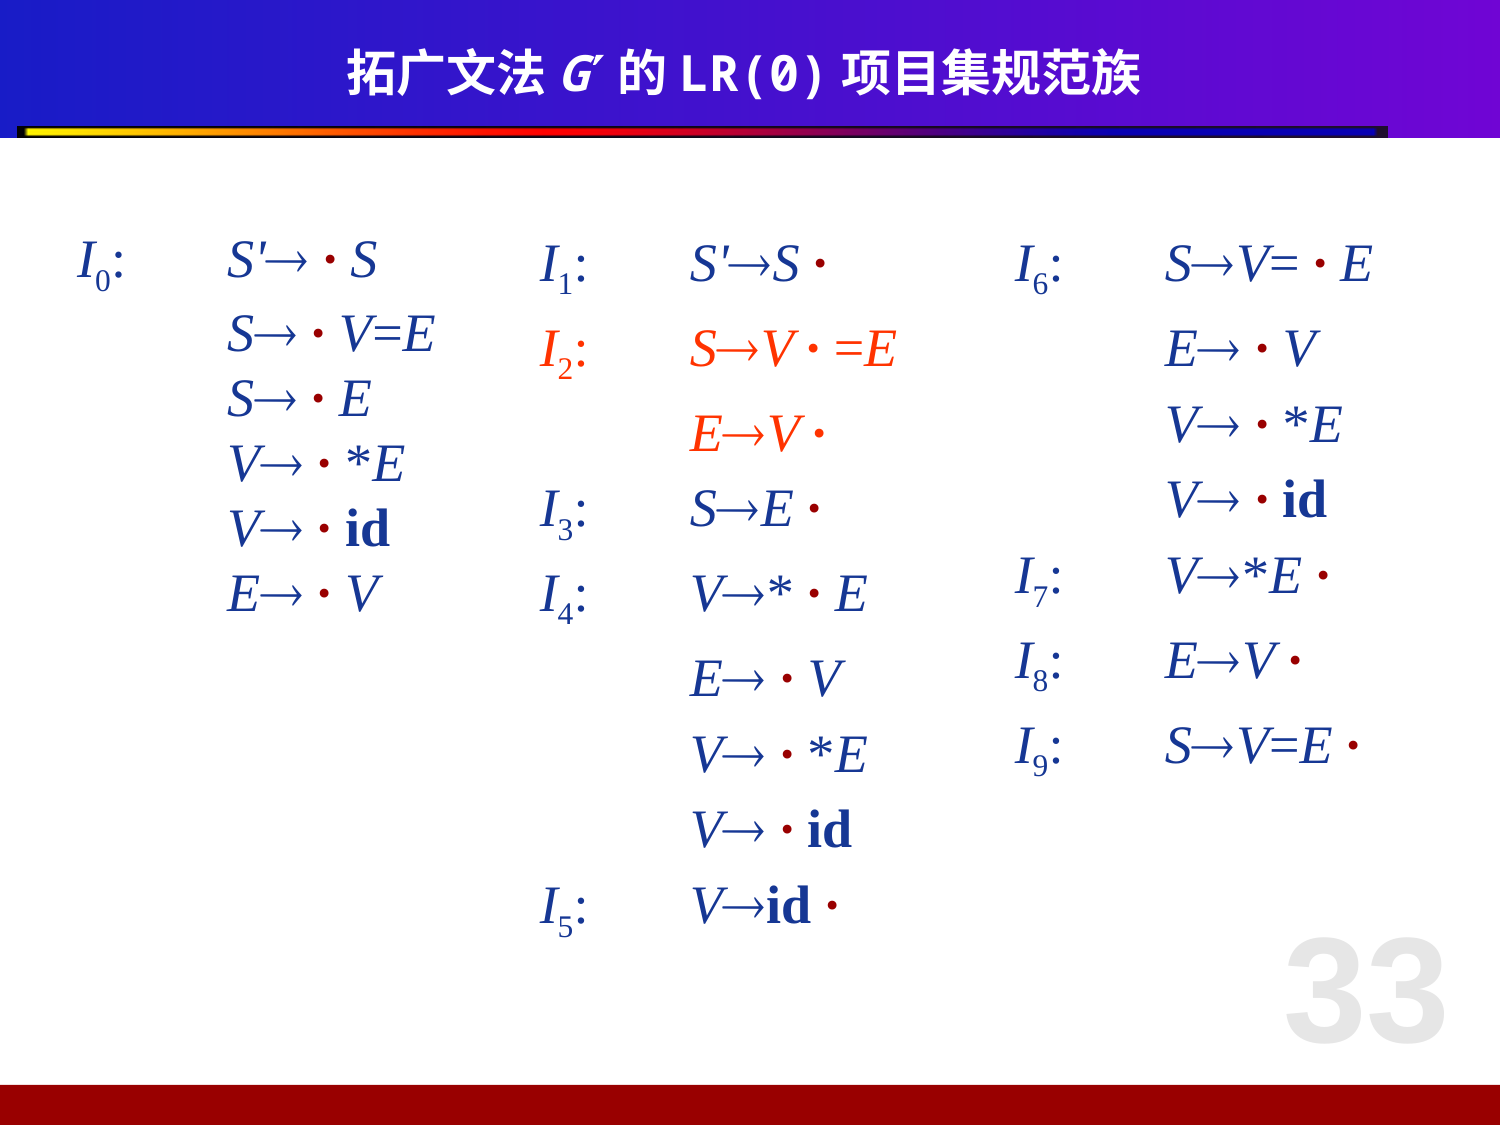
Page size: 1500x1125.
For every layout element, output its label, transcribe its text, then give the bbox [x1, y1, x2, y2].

text_box I6: SV= · E E · V V · *E V · id I7: V*E · I8: EV · I9: SV=E · [999, 219, 1475, 791]
text_box I0: S' · S S · V=E S · E V · *E V · id E · V [62, 215, 500, 630]
text_box I1: S'S · I2: SV · =E EV · I3: SE · I4: V* · E E · V V · *E V · id I5: Vid · [524, 219, 988, 951]
title 拓广文法G的LR(0)项目集规范族 [49, 24, 1438, 118]
picture [17, 126, 1388, 138]
slide_number 33 [1234, 904, 1500, 1118]
